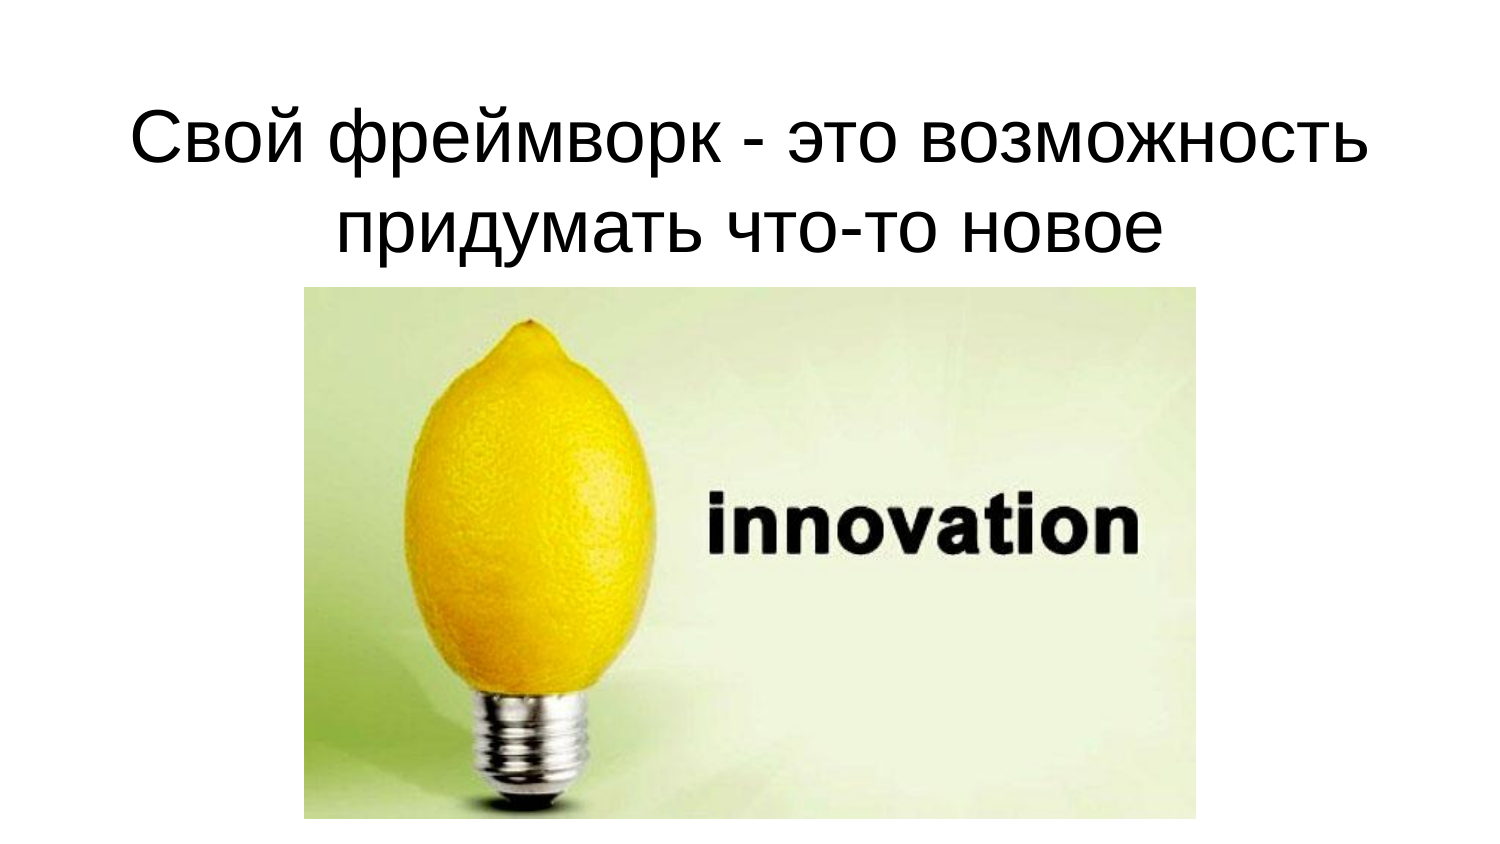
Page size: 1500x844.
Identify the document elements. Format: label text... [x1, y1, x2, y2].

picture [304, 287, 1196, 819]
text_box Свой фреймворк - это возможность придумать что-то новое [61, 72, 1440, 288]
